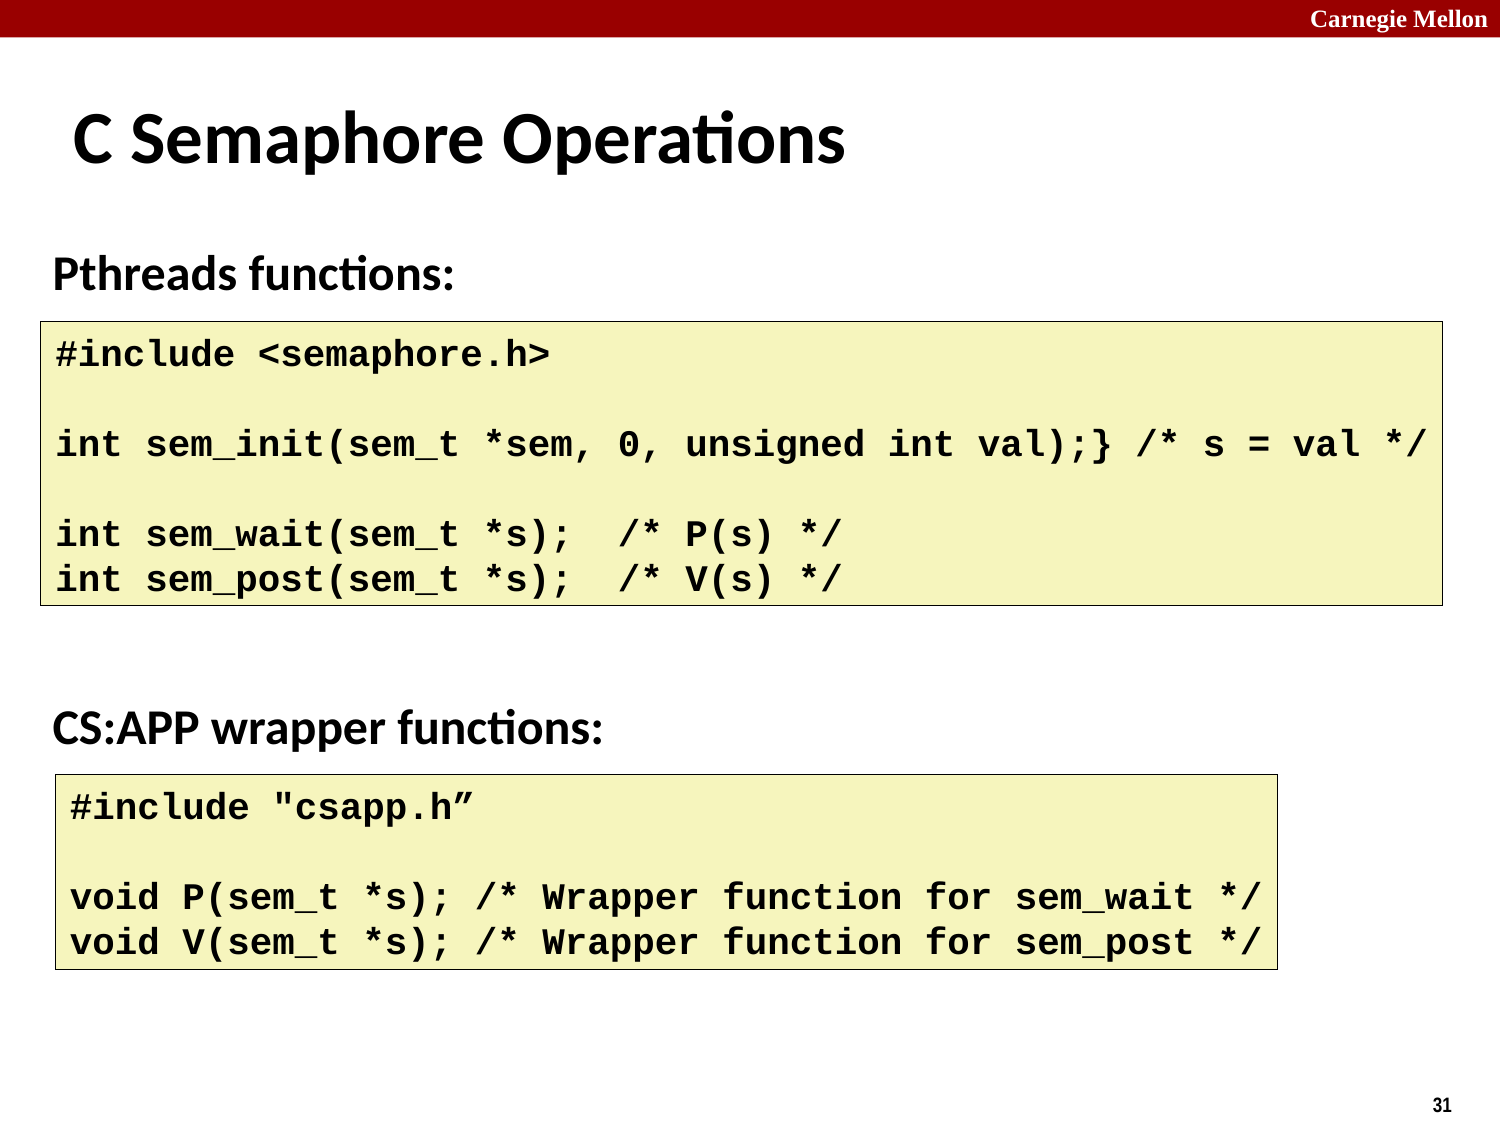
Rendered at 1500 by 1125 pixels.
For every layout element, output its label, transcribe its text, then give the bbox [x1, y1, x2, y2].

text_box #include <semaphore.h> int sem_init(sem_t *sem, 0, unsigned int val);} /* s = val */ int sem_wait(sem_t *s); /* P(s) */ int sem_post(sem_t *s); /* V(s) */ [40, 321, 1443, 606]
text_box #include "csapp.h” void P(sem_t *s); /* Wrapper function for sem_wait */ void V(sem_t *s); /* Wrapper function for sem_post */ [55, 774, 1278, 970]
list Pthreads functions: [37, 232, 1334, 322]
text_box CS:APP wrapper functions: [37, 687, 1333, 788]
title C Semaphore Operations [58, 71, 1305, 197]
